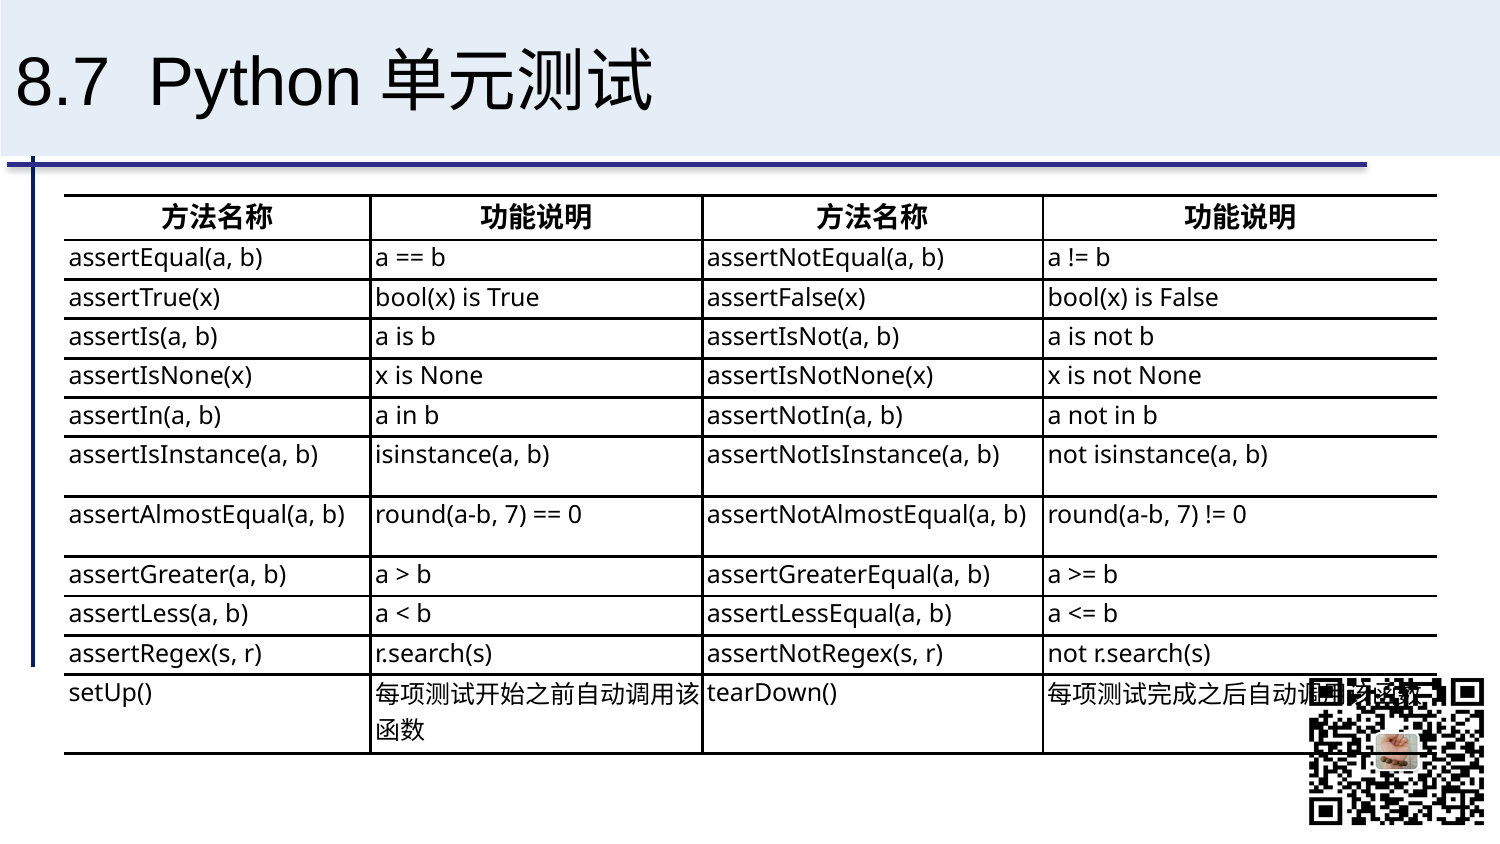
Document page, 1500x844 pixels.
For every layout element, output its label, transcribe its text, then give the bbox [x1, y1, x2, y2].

table_cell a < b [372, 597, 701, 634]
table_cell bool(x) is False [1044, 281, 1437, 317]
table_cell r.search(s) [372, 637, 701, 673]
table_cell assertIsNotNone(x) [704, 360, 1042, 396]
table_header 方法名称 [704, 197, 1042, 239]
table_cell assertNotRegex(s, r) [704, 637, 1042, 673]
table_cell assertIsNot(a, b) [704, 320, 1042, 357]
table_cell round(a-b, 7) == 0 [372, 498, 701, 555]
table_cell a in b [372, 399, 701, 435]
table_header 方法名称 [64, 197, 369, 239]
table_cell 每项测试开始之前自动调用该函数 [372, 676, 701, 752]
table_cell a is b [372, 320, 701, 357]
table_cell a > b [372, 558, 701, 595]
table_cell not isinstance(a, b) [1044, 438, 1437, 495]
table_cell isinstance(a, b) [372, 438, 701, 495]
table_cell assertEqual(a, b) [64, 241, 369, 278]
table_cell assertIn(a, b) [64, 399, 369, 435]
table_cell a >= b [1044, 558, 1437, 595]
table_cell assertRegex(s, r) [64, 637, 369, 673]
table_cell a not in b [1044, 399, 1437, 435]
title 8.7 Python单元测试 [0, 0, 1500, 157]
table_cell assertLess(a, b) [64, 597, 369, 634]
table_header 功能说明 [372, 197, 701, 239]
table_cell assertGreaterEqual(a, b) [704, 558, 1042, 595]
table_cell x is None [372, 360, 701, 396]
table_cell assertNotIn(a, b) [704, 399, 1042, 435]
table_cell x is not None [1044, 360, 1437, 396]
table_cell a != b [1044, 241, 1437, 278]
picture [1295, 666, 1498, 837]
table_cell assertIsInstance(a, b) [64, 438, 369, 495]
table_cell a is not b [1044, 320, 1437, 357]
table_cell tearDown() [704, 676, 1042, 752]
table_cell assertAlmostEqual(a, b) [64, 498, 369, 555]
table_cell assertFalse(x) [704, 281, 1042, 317]
table_cell not r.search(s) [1044, 637, 1437, 673]
table_cell assertIs(a, b) [64, 320, 369, 357]
table_cell assertIsNone(x) [64, 360, 369, 396]
table_cell bool(x) is True [372, 281, 701, 317]
table_cell setUp() [64, 676, 369, 752]
table_cell a == b [372, 241, 701, 278]
table_cell assertLessEqual(a, b) [704, 597, 1042, 634]
table_cell assertNotEqual(a, b) [704, 241, 1042, 278]
table_cell assertGreater(a, b) [64, 558, 369, 595]
table_cell assertTrue(x) [64, 281, 369, 317]
table_cell a <= b [1044, 597, 1437, 634]
table_header 功能说明 [1044, 197, 1437, 239]
table_cell assertNotAlmostEqual(a, b) [704, 498, 1042, 555]
table_cell round(a-b, 7) != 0 [1044, 498, 1437, 555]
table_cell assertNotIsInstance(a, b) [704, 438, 1042, 495]
table_cell 每项测试完成之后自动调用该函数 [1044, 676, 1437, 752]
